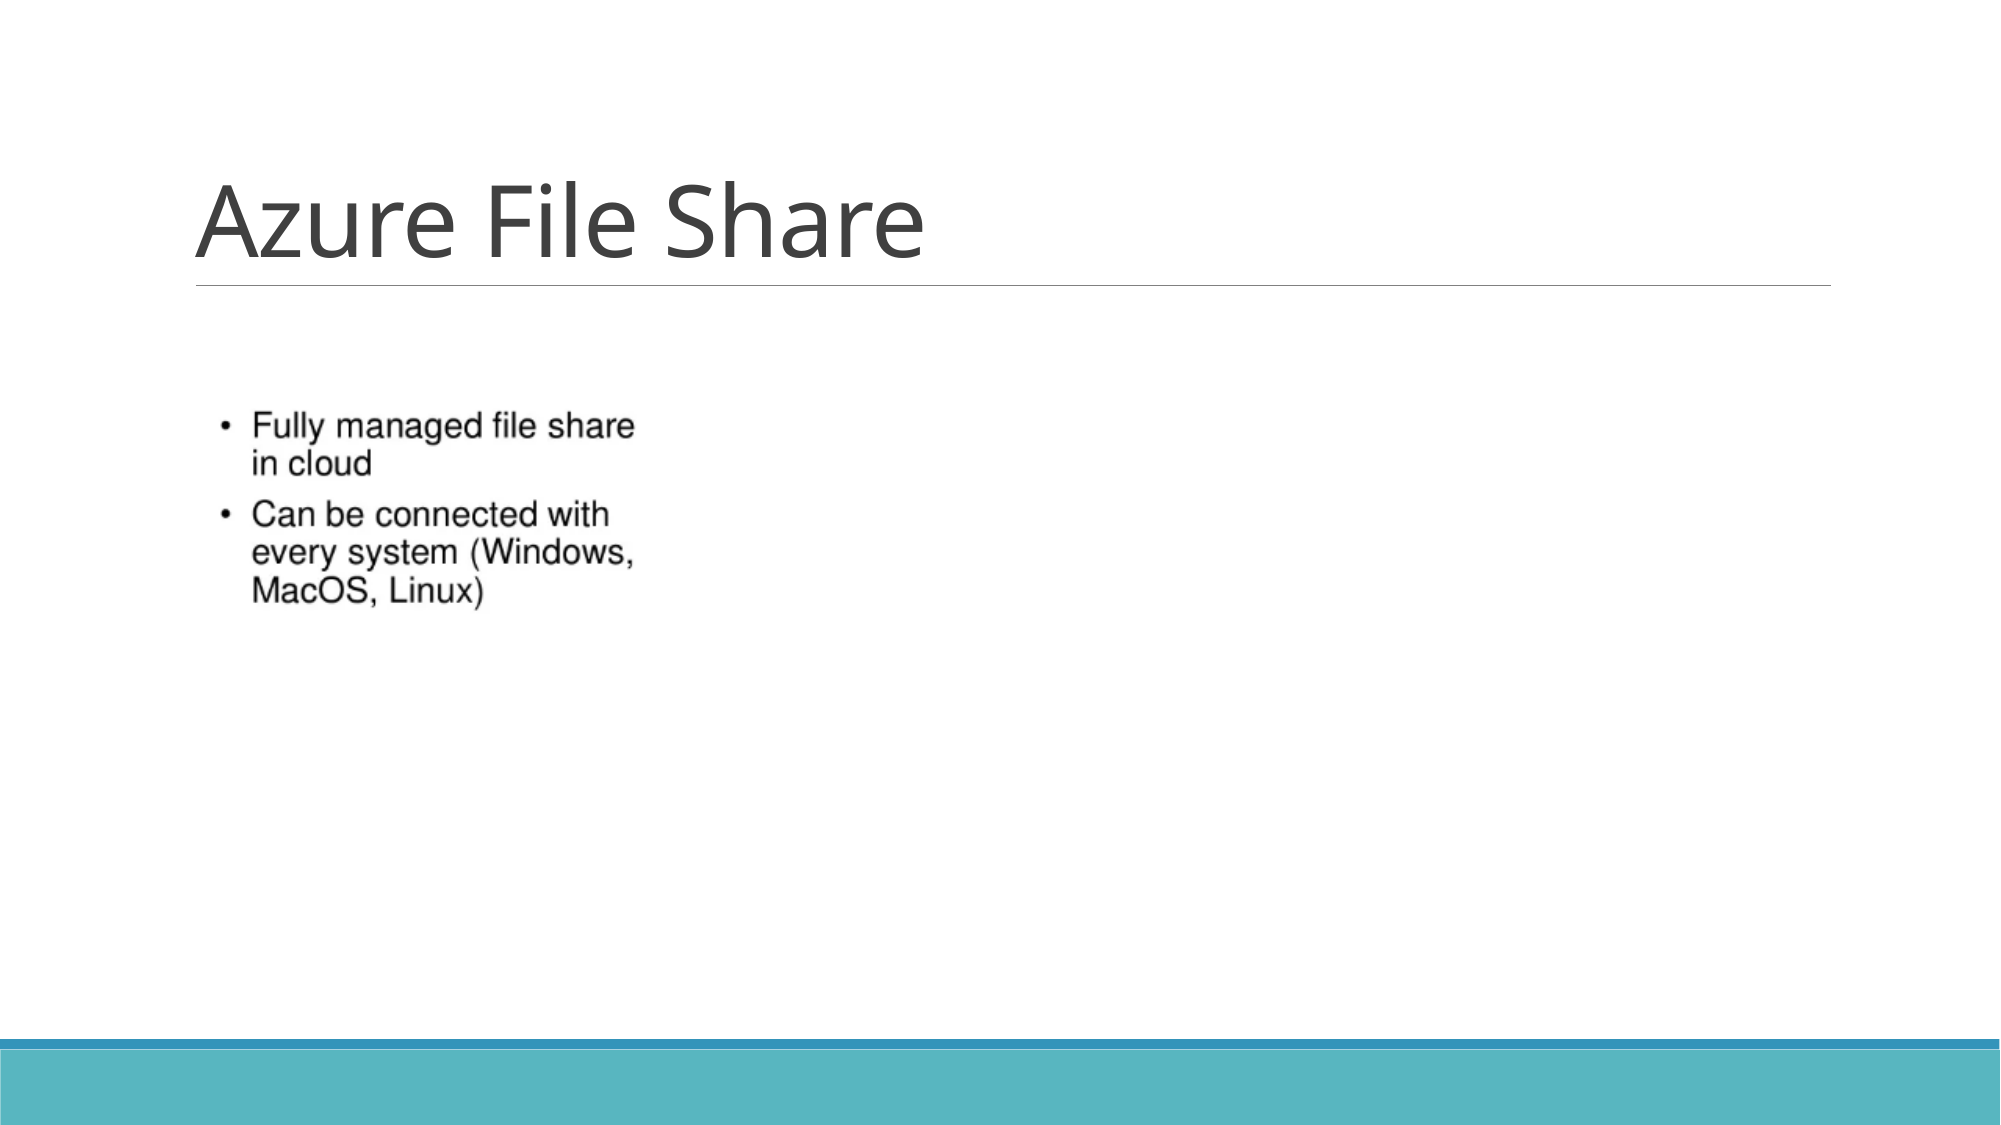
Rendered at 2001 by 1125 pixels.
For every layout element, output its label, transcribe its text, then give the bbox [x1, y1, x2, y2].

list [179, 325, 712, 640]
title Azure File Share [180, 47, 1830, 285]
